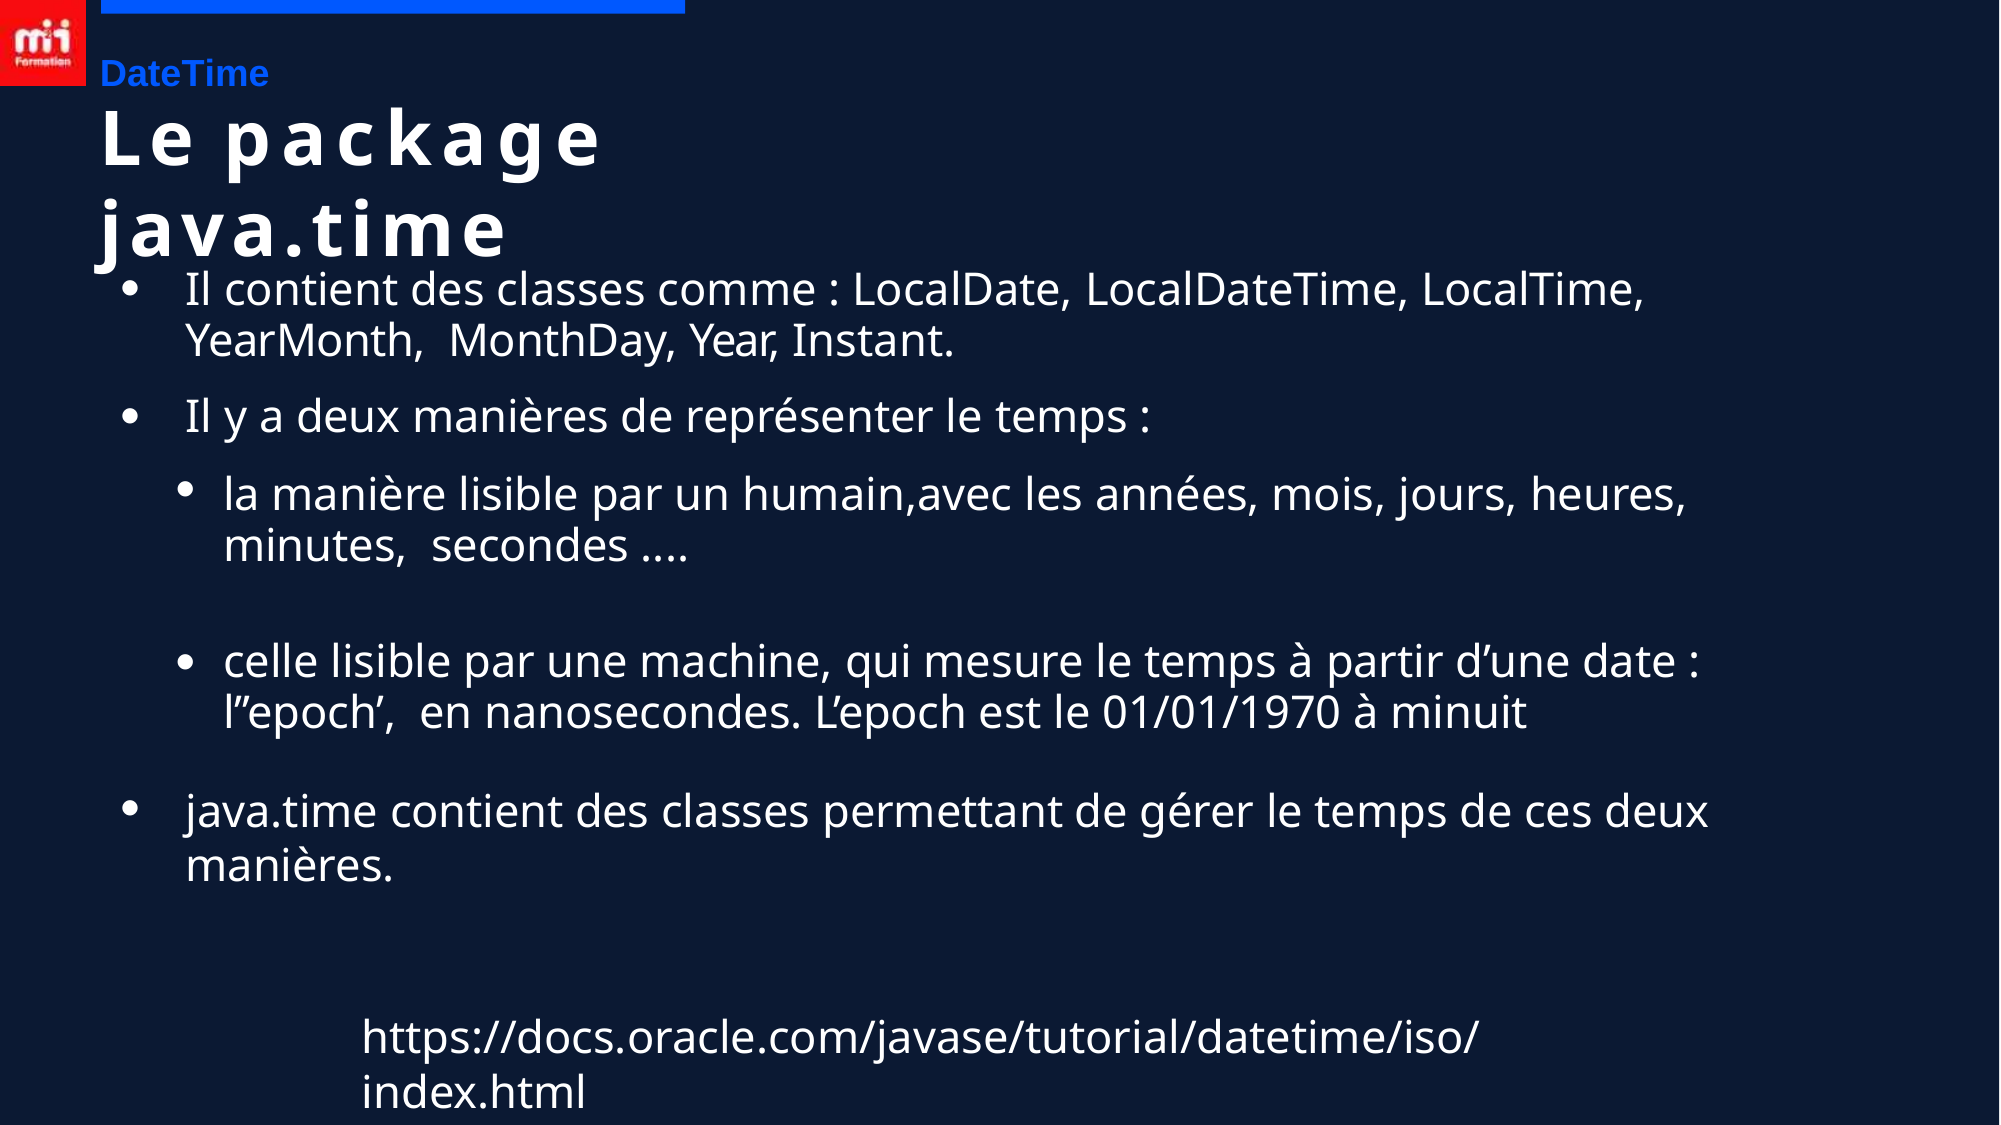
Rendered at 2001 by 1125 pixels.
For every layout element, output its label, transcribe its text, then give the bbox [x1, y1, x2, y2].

text_box ● [174, 644, 196, 671]
text_box Il contient des classes comme : LocalDate, LocalDateTime, LocalTime, YearMonth, MonthDay, Year, Instant. Il y a deux manières de représenter le temps : [183, 256, 1847, 442]
text_box ● [118, 790, 141, 818]
text_box ● [118, 398, 141, 426]
title Le package java.time [97, 87, 1008, 279]
text_box ● [174, 471, 196, 499]
text_box ● [118, 270, 141, 298]
text_box DateTime [97, 45, 272, 87]
text_box https://docs.oracle.com/javase/tutorial/datetime/iso/index.html [359, 1006, 1597, 1118]
text_box la manière lisible par un humain,avec les années, mois, jours, heures, minutes, secondes .... celle lisible par une machine, qui mesure le temps à partir d’une date : l’’epoch’, en nanosecondes. L’epoch est le 01/01/1970 à minuit [220, 461, 1880, 796]
picture [0, 0, 86, 86]
text_box java.time contient des classes permettant de gérer le temps de ces deux manières. [183, 756, 1850, 891]
